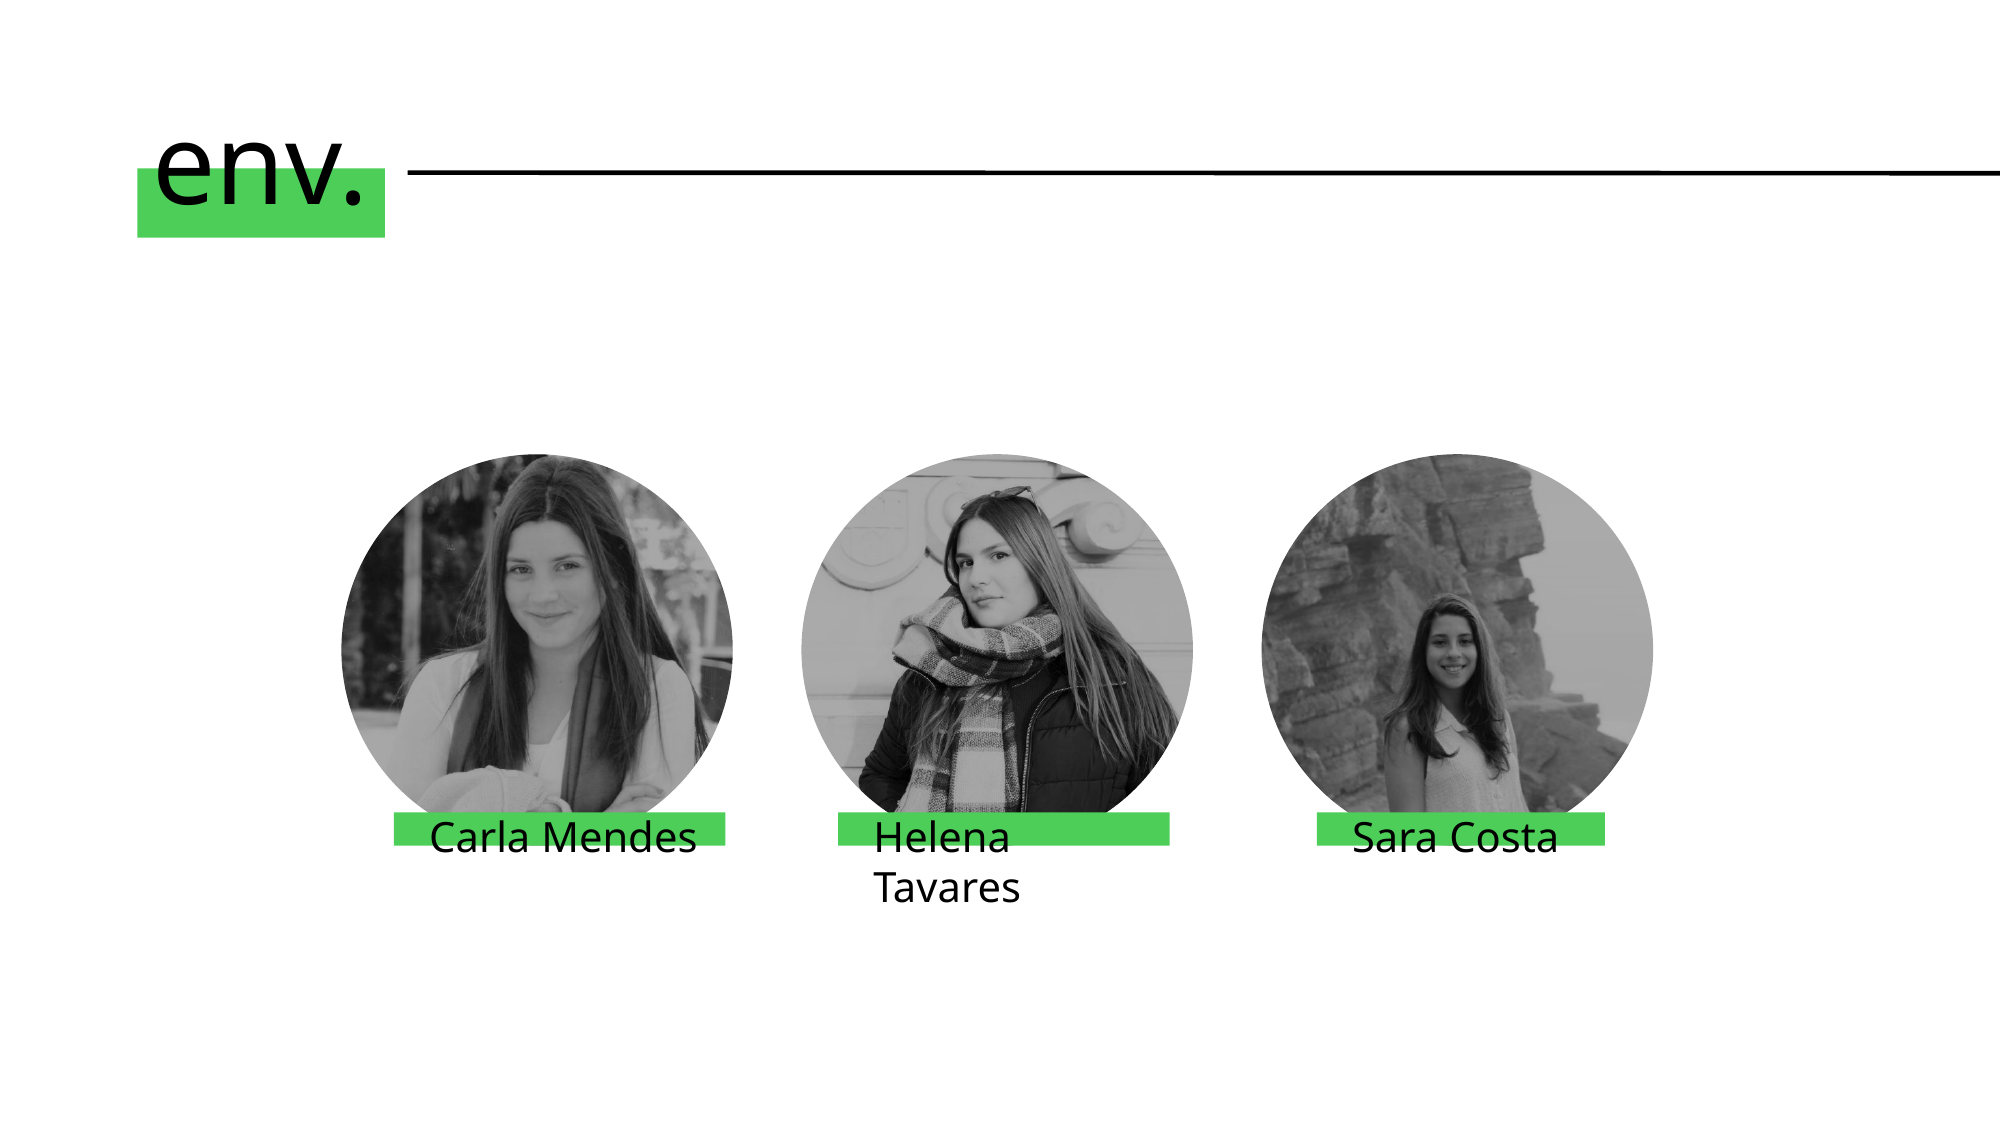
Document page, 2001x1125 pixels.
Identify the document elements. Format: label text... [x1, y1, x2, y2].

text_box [393, 803, 1605, 870]
picture [801, 454, 1193, 803]
picture [341, 454, 733, 846]
title env. [137, 59, 1863, 278]
picture [1261, 454, 1654, 846]
